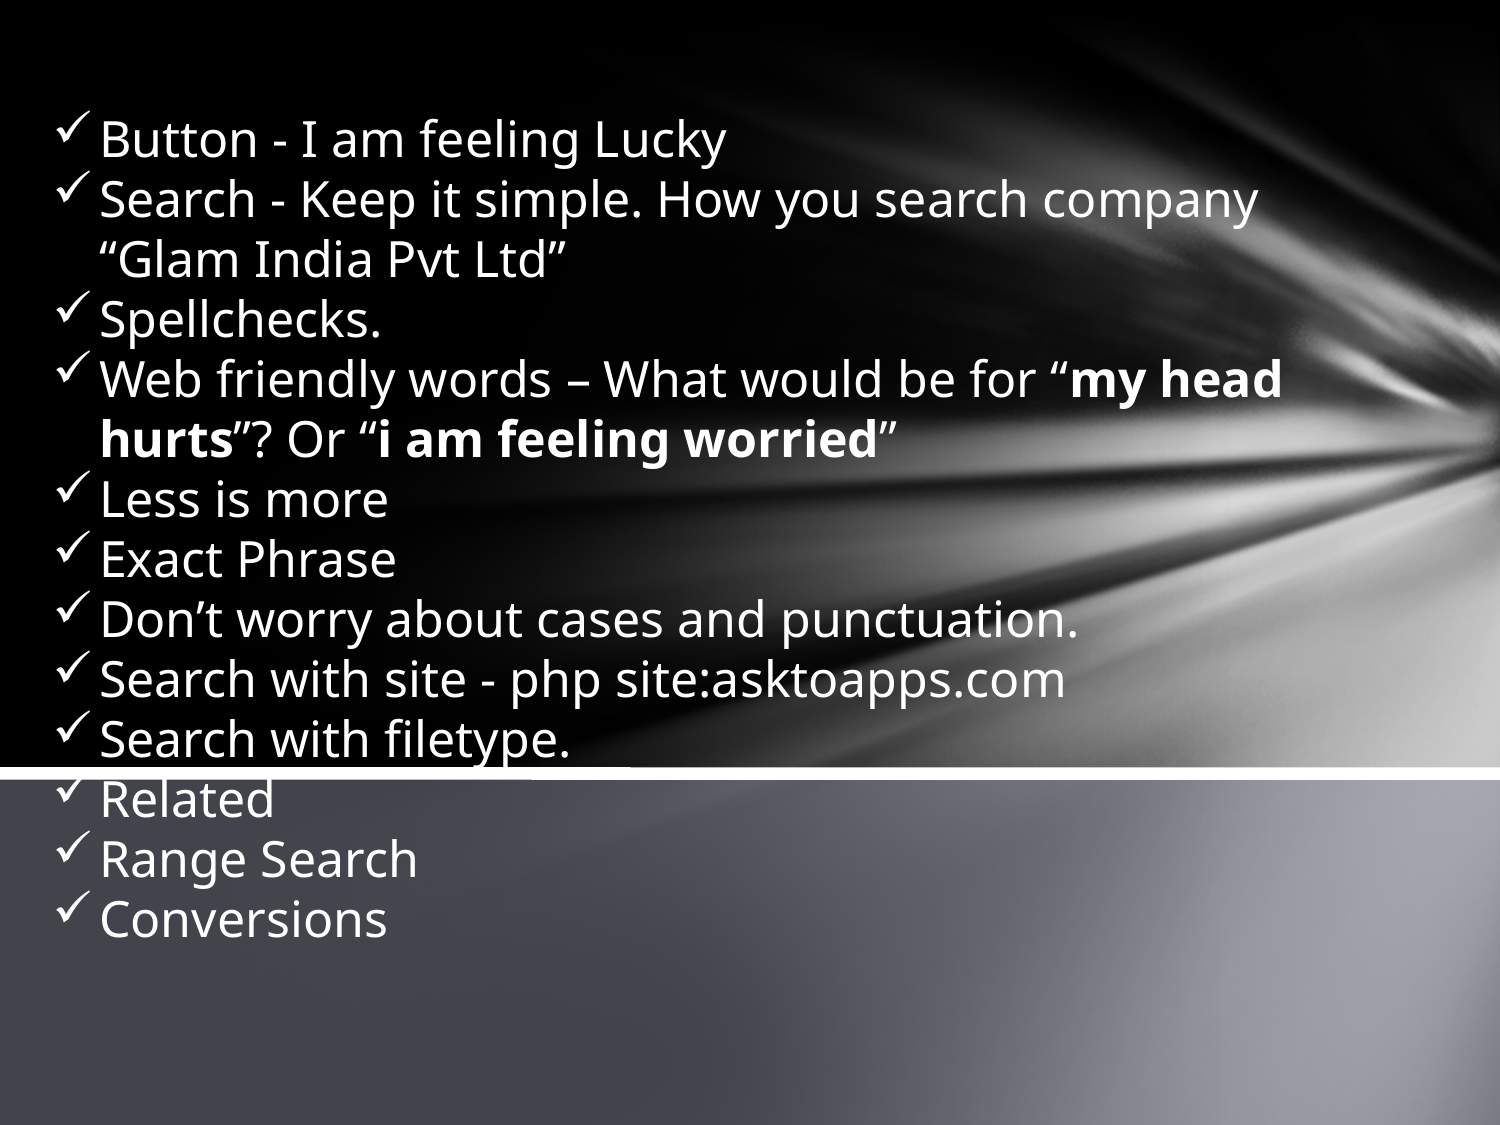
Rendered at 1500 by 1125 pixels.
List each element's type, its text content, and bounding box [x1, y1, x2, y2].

text_box Button - I am feeling Lucky Search - Keep it simple. How you search company “Glam India Pvt Ltd” Spellchecks. Web friendly words – What would be for “my head hurts”? Or “i am feeling worried” Less is more Exact Phrase Don’t worry about cases and punctuation. Search with site - php site:asktoapps.com Search with filetype. Related Range Search Conversions [37, 99, 1392, 1015]
